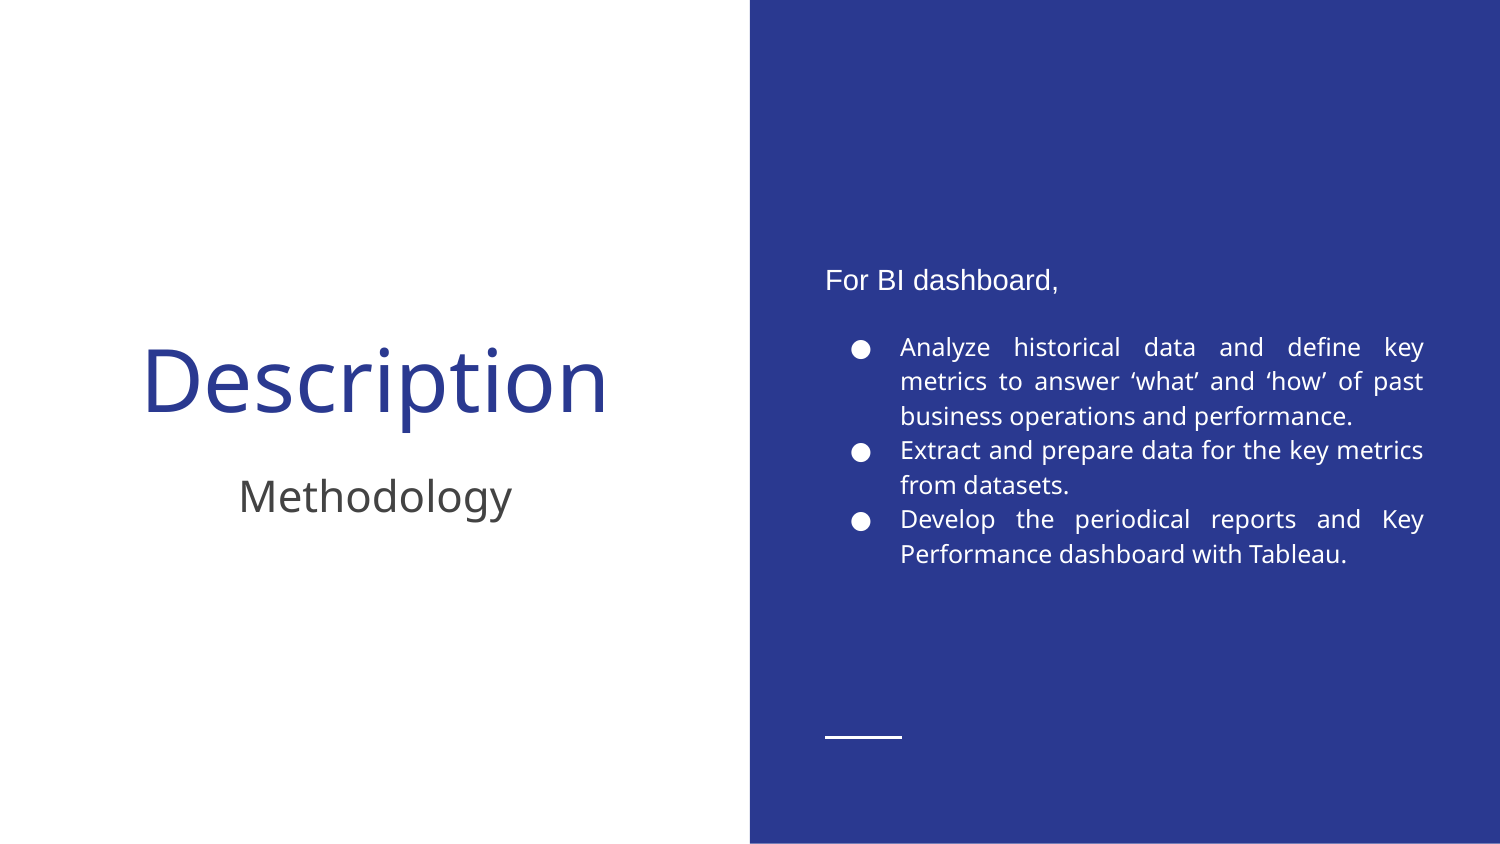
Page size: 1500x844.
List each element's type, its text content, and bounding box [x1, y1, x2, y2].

list For BI dashboard, Analyze historical data and define key metrics to answer ‘what’ and ‘how’ of past business operations and performance. Extract and prepare data for the key metrics from datasets. Develop the periodical reports and Key Performance dashboard with Tableau. [810, 69, 1440, 754]
title Description [43, 188, 708, 446]
subtitle Methodology [43, 454, 708, 663]
